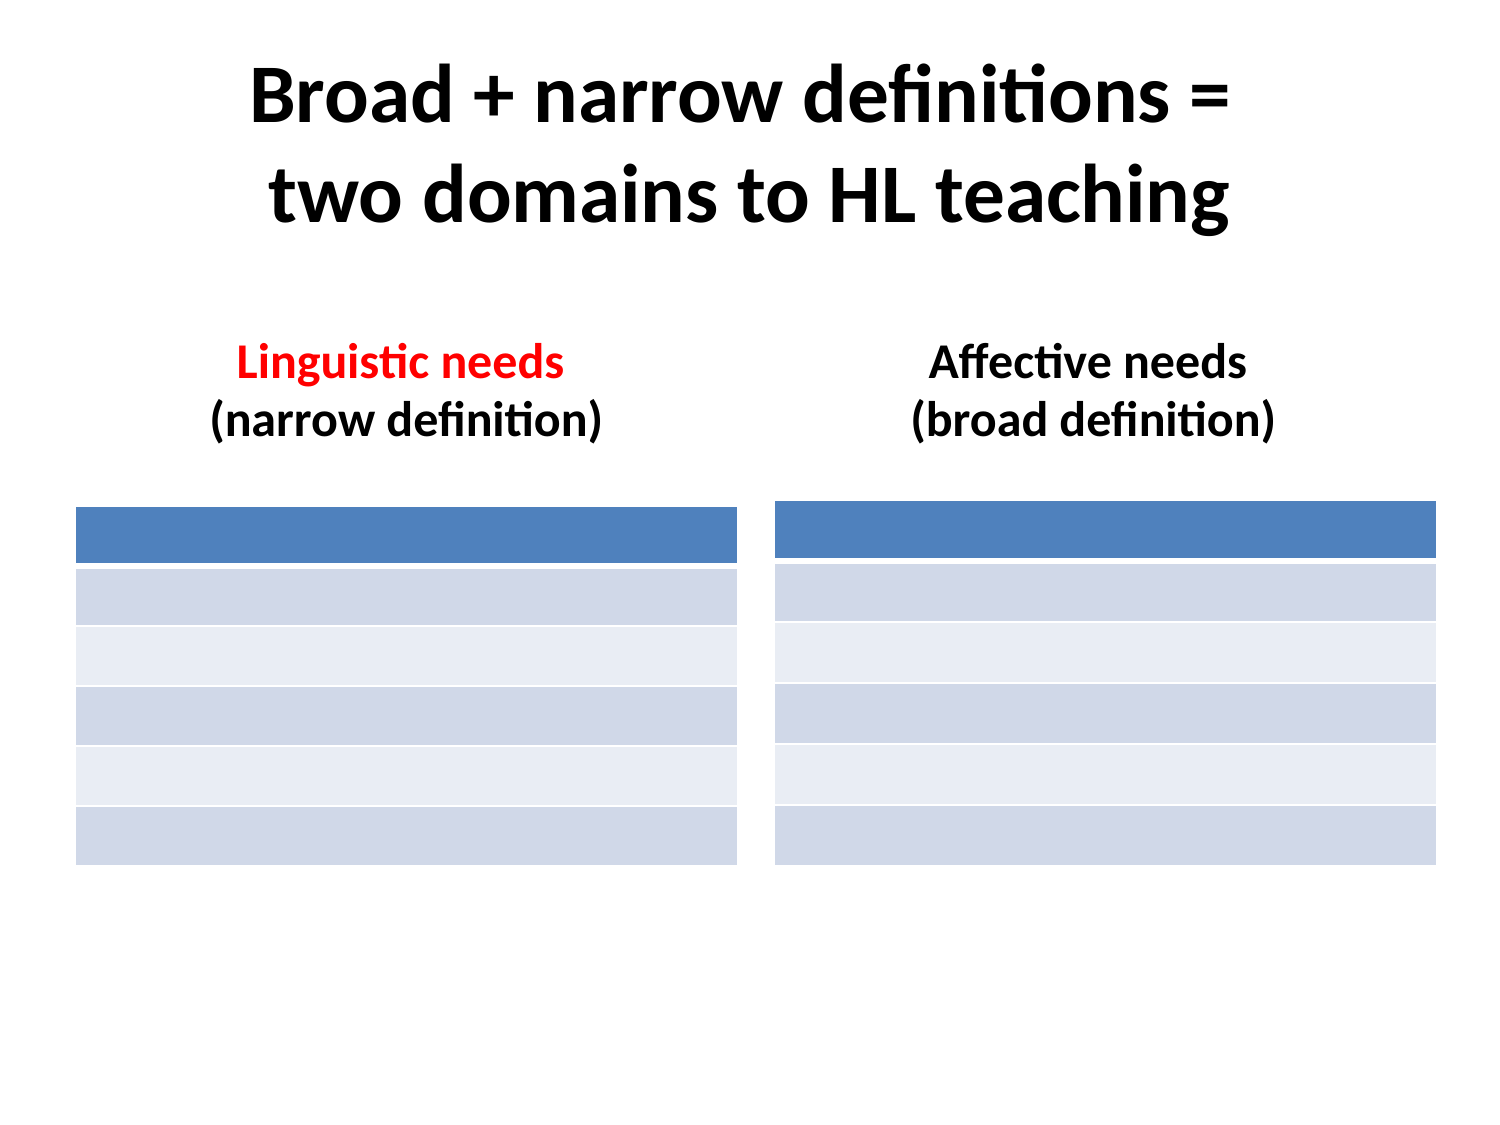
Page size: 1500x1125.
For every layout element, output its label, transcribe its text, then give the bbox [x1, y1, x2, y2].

table_cell [76, 627, 737, 685]
table_cell [775, 806, 1436, 865]
table_cell [775, 623, 1436, 682]
table_cell [76, 569, 737, 625]
list Linguistic needs (narrow definition) [75, 327, 738, 454]
table_header [775, 501, 1436, 558]
title Broad + narrow definitions = two domains to HL teaching [75, 45, 1425, 233]
table_cell [76, 807, 737, 865]
table_cell [76, 747, 737, 805]
table_header [76, 507, 737, 563]
table_cell [775, 684, 1436, 743]
table_cell [775, 564, 1436, 621]
table_cell [76, 687, 737, 745]
list Affective needs (broad definition) [761, 327, 1425, 454]
table_cell [775, 745, 1436, 804]
